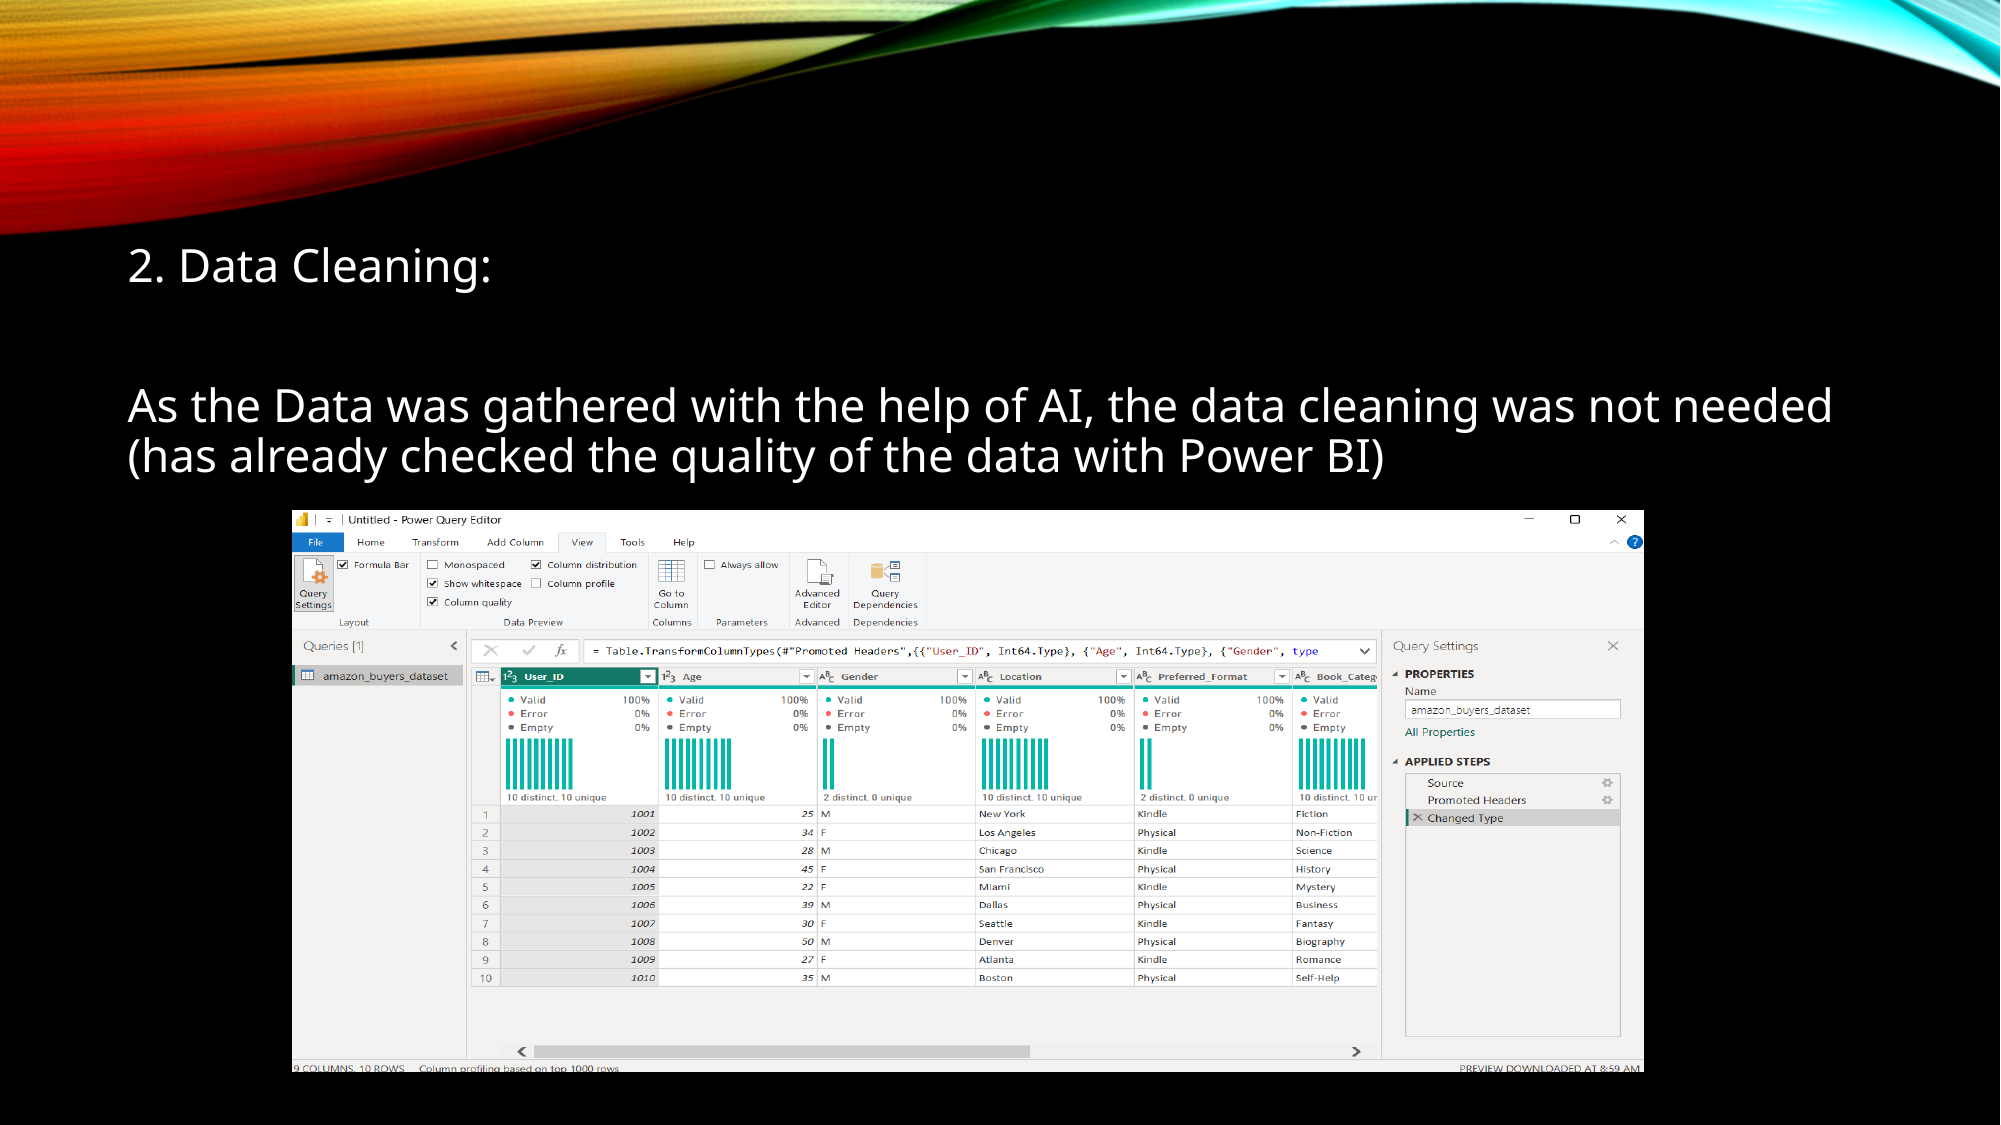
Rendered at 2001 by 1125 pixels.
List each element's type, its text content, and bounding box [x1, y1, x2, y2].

list 2. Data Cleaning: As the Data was gathered with the help of AI, the data cleaning was not needed (has already checked the quality of the data with Power BI) [112, 235, 1888, 1021]
picture [0, 0, 2000, 237]
picture [291, 510, 1644, 1072]
